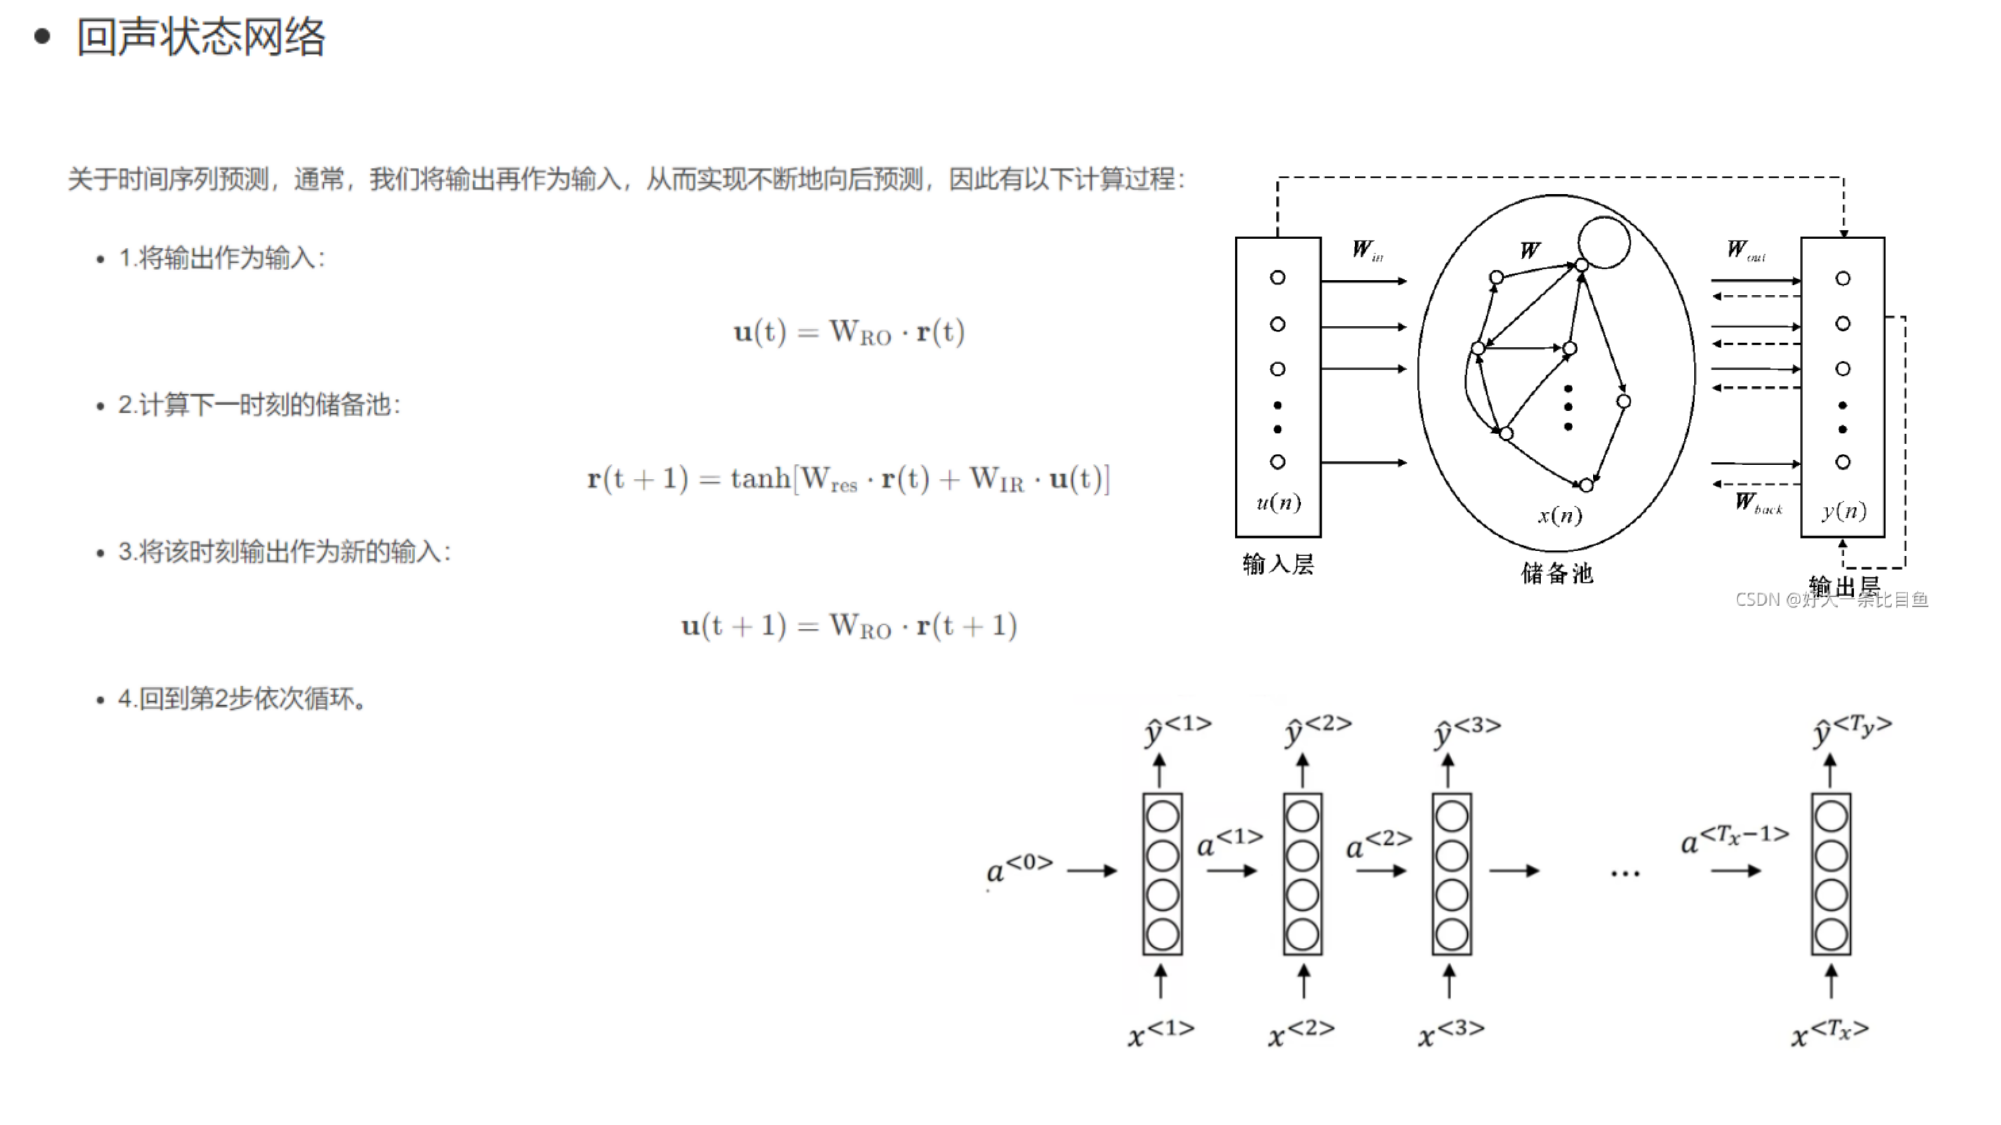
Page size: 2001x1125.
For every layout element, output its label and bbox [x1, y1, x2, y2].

picture [0, 0, 536, 92]
picture [58, 151, 1939, 1062]
